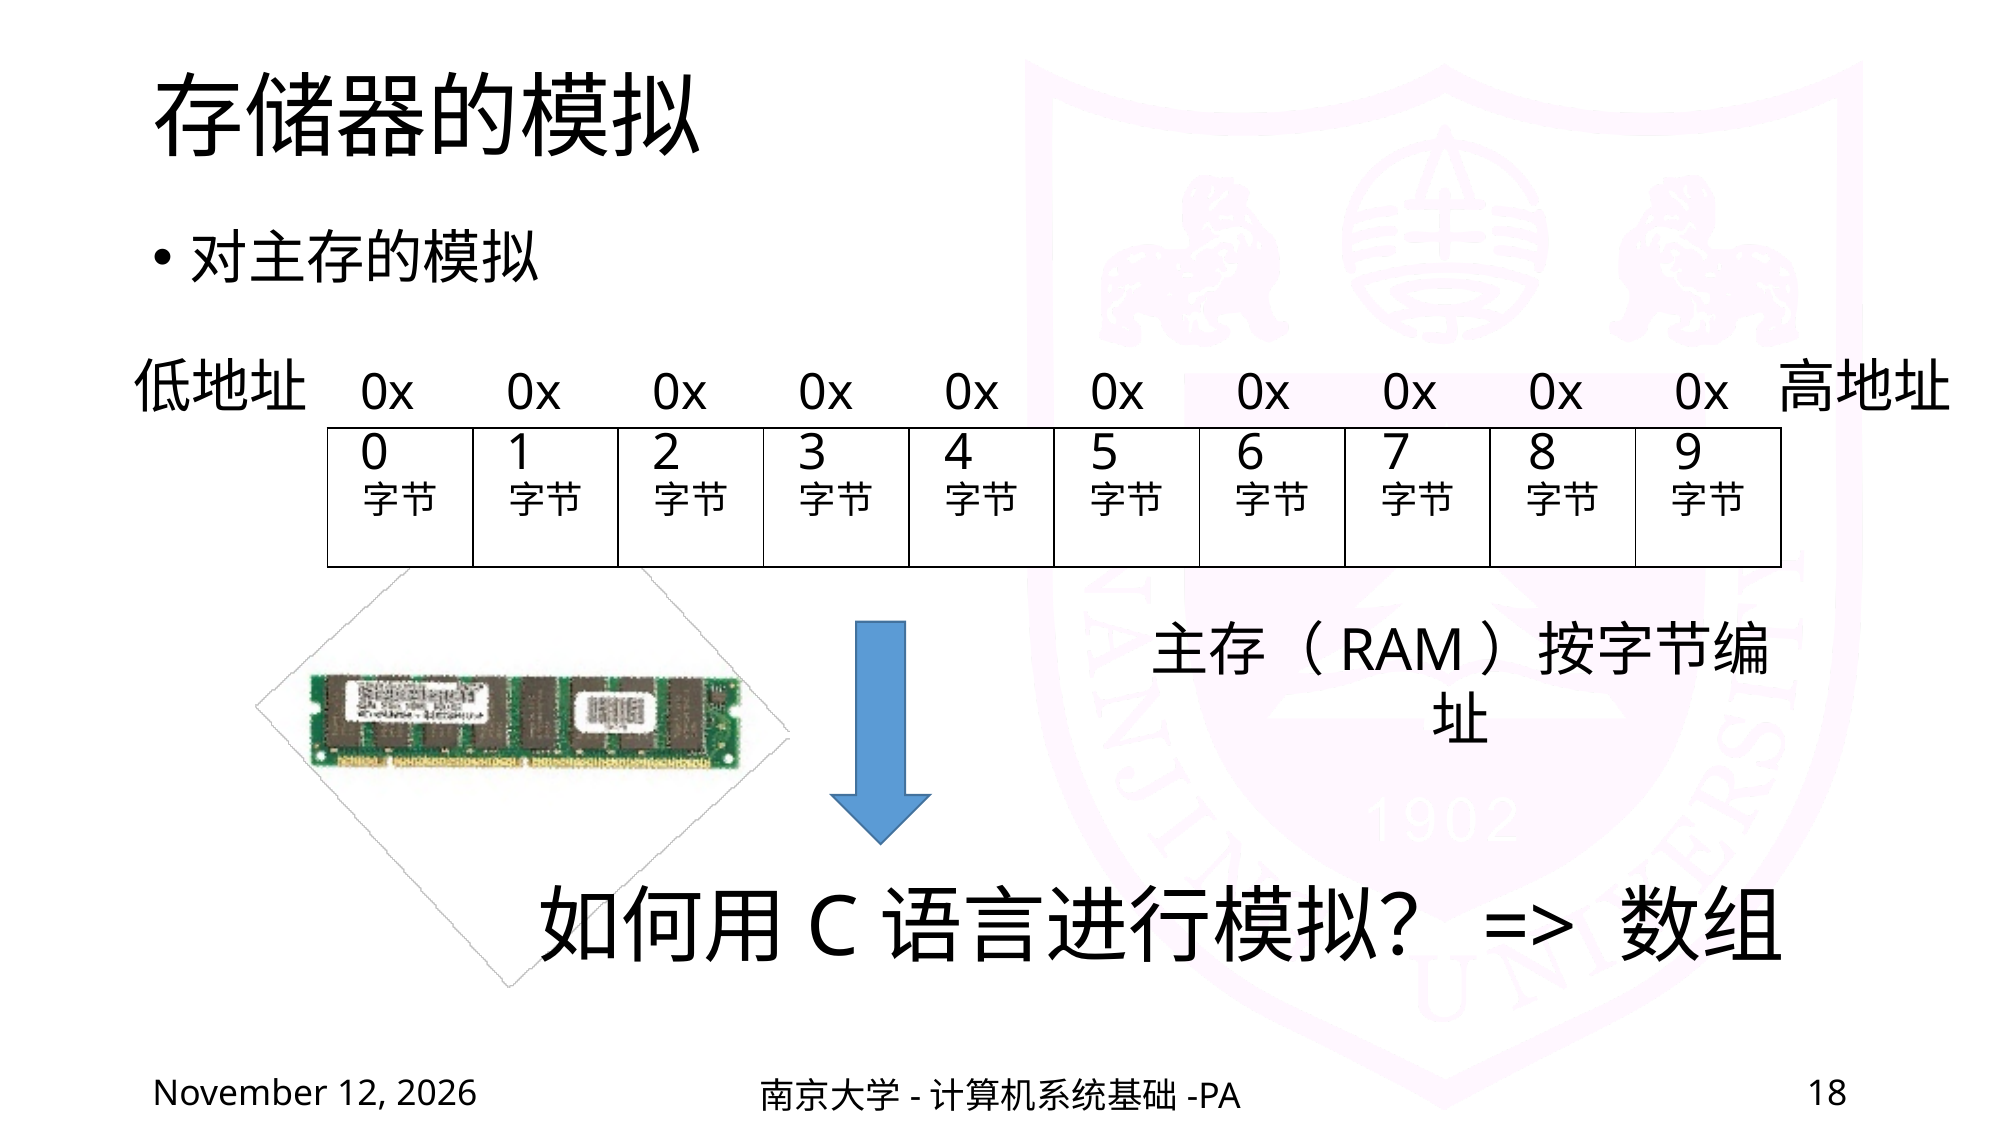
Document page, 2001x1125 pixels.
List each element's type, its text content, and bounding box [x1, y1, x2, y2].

text_box 低地址 [118, 342, 330, 427]
text_box 0x0 [345, 352, 453, 487]
text_box 0x8 [1513, 352, 1621, 487]
list 对主存的模拟 [137, 427, 1863, 1014]
table_header 字节 [1200, 429, 1344, 566]
table_header 字节 [474, 429, 617, 531]
table_header 字节 [1636, 429, 1780, 566]
picture [333, 531, 712, 910]
text_box 0x9 [1659, 352, 1767, 487]
slide_number 18 [1412, 1064, 1863, 1125]
text_box 0x7 [1367, 352, 1475, 487]
text_box 主存（RAM）按字节编址 [1118, 604, 1803, 760]
table_header 字节 [619, 429, 763, 566]
text_box 如何用C语言进行模拟？=> 数组 [522, 864, 1803, 980]
table_header 字节 [764, 429, 908, 566]
title 存储器的模拟 [137, 59, 1863, 181]
text_box 0x1 [491, 352, 599, 487]
text_box 高地址 [1762, 342, 2000, 427]
table_header 字节 [910, 429, 1053, 566]
text_box 0x4 [929, 352, 1037, 487]
text_box 0x5 [1075, 352, 1183, 487]
table_header 字节 [1055, 429, 1199, 566]
list 对主存的模拟 [137, 221, 1863, 427]
table_header 字节 [328, 429, 472, 566]
text_box 0x6 [1221, 352, 1329, 487]
table_header 字节 [1346, 429, 1489, 566]
text_box 0x2 [637, 352, 745, 487]
table_header 字节 [1491, 429, 1635, 566]
text_box 0x3 [783, 352, 891, 487]
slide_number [137, 1064, 588, 1125]
footer 南京大学-计算机系统基础-PA [662, 1064, 1338, 1125]
